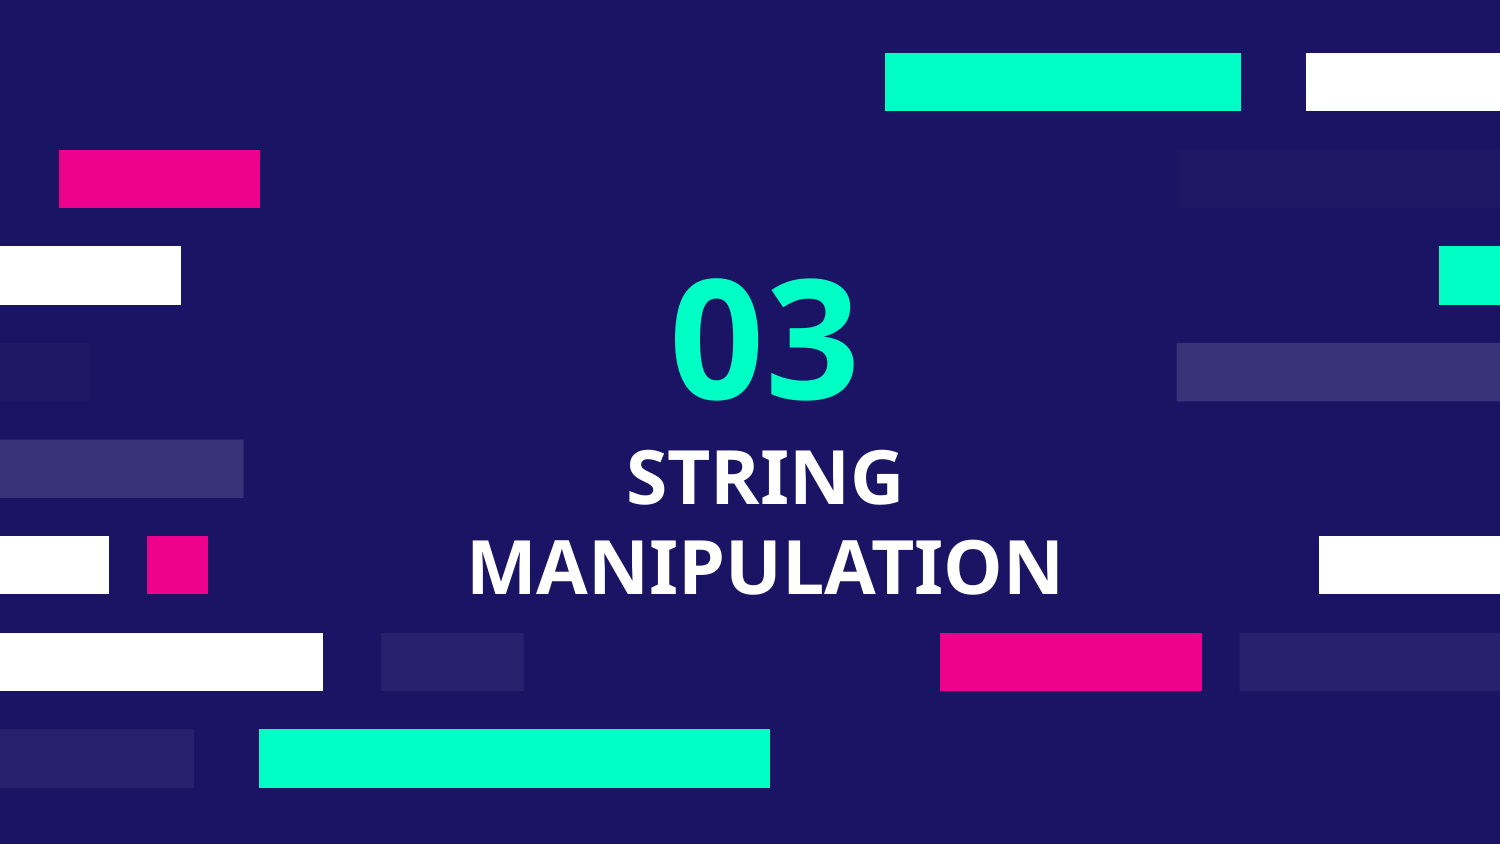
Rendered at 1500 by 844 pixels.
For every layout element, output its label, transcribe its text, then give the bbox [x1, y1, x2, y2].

title 03 [74, 352, 1457, 434]
title STRING MANIPULATION [74, 482, 1457, 557]
